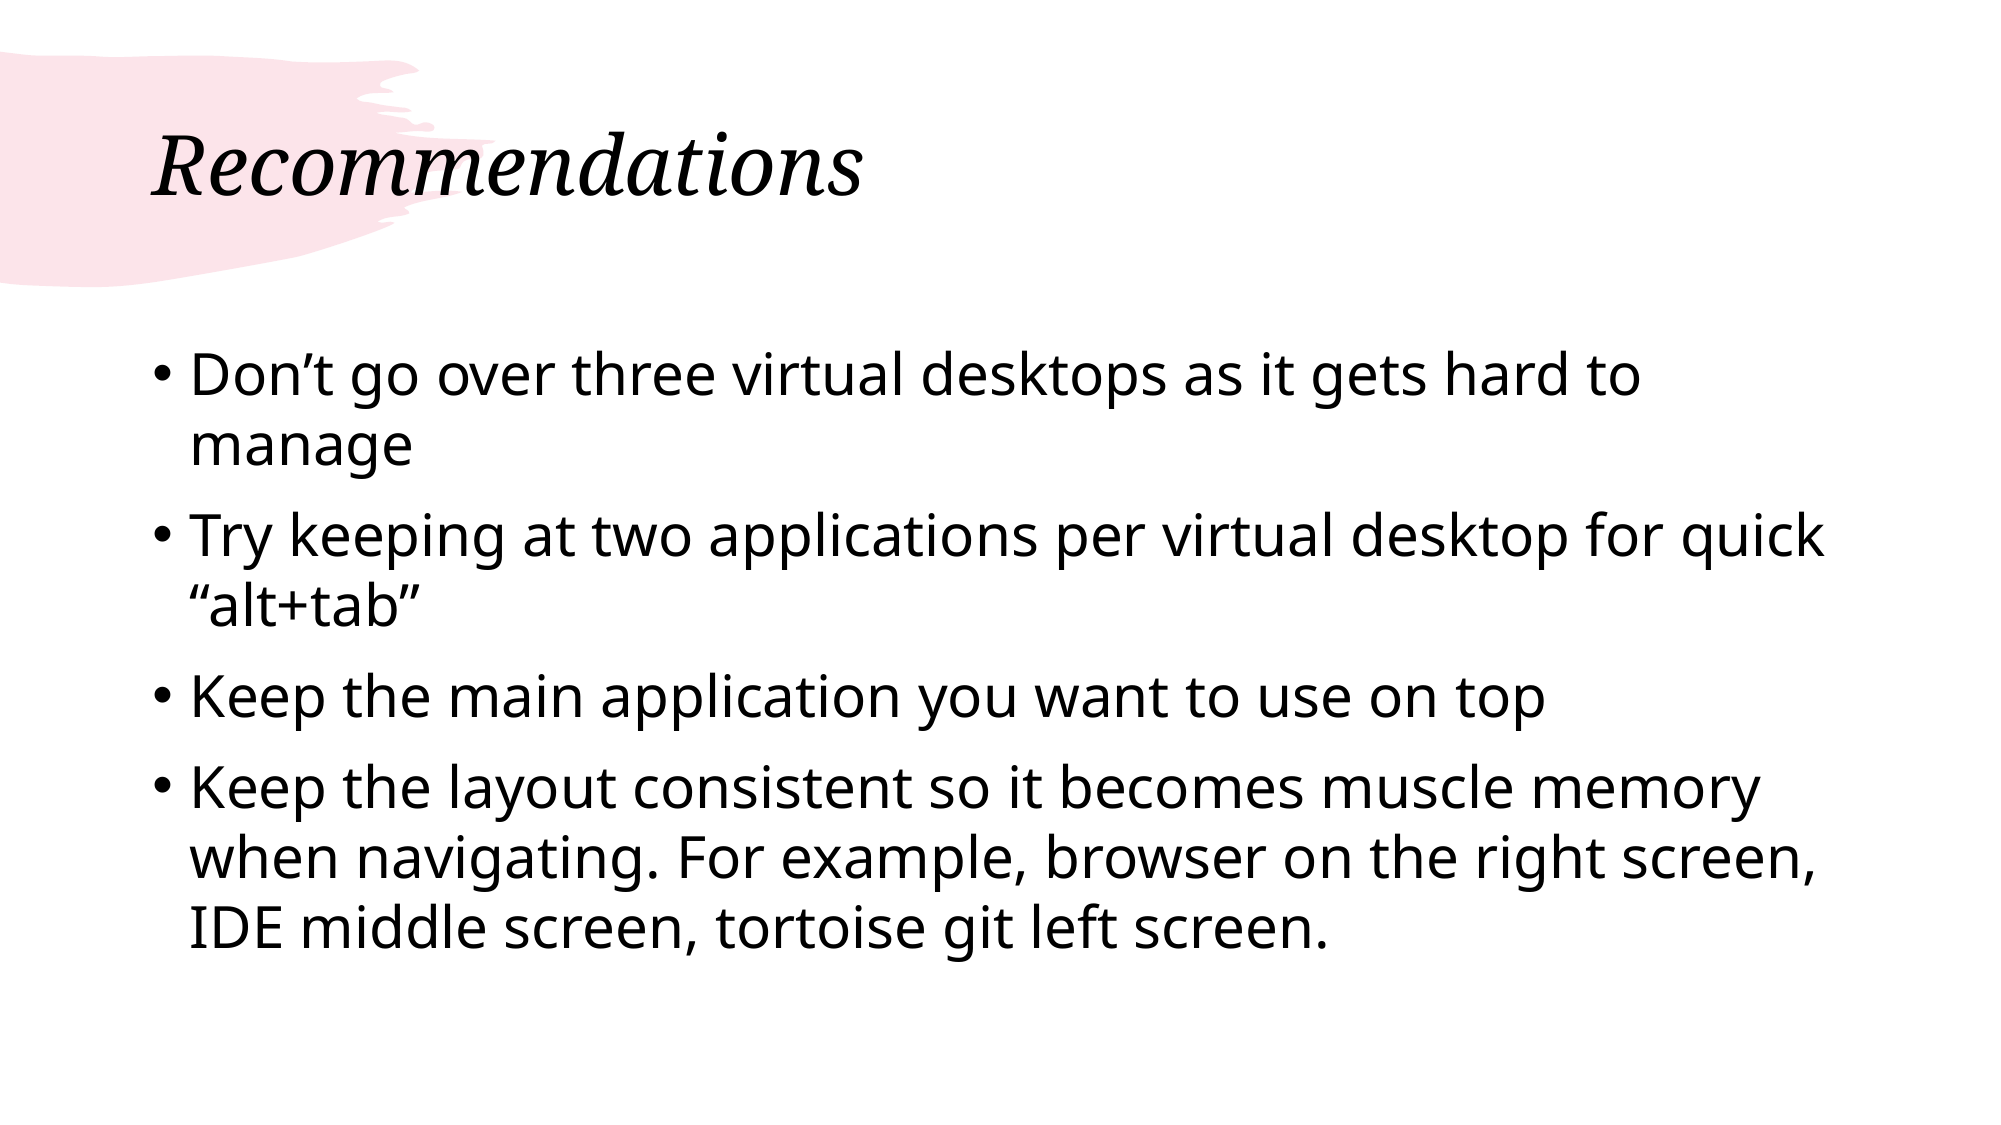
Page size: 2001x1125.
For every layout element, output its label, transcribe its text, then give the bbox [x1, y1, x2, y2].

title Recommendations [137, 59, 1863, 278]
list Don’t go over three virtual desktops as it gets hard to manage Try keeping at two applications per virtual desktop for quick “alt+tab” Keep the main application you want to use on top Keep the layout consistent so it becomes muscle memory when navigating. For example, browser on the right screen, IDE middle screen, tortoise git left screen. [137, 329, 1863, 1013]
